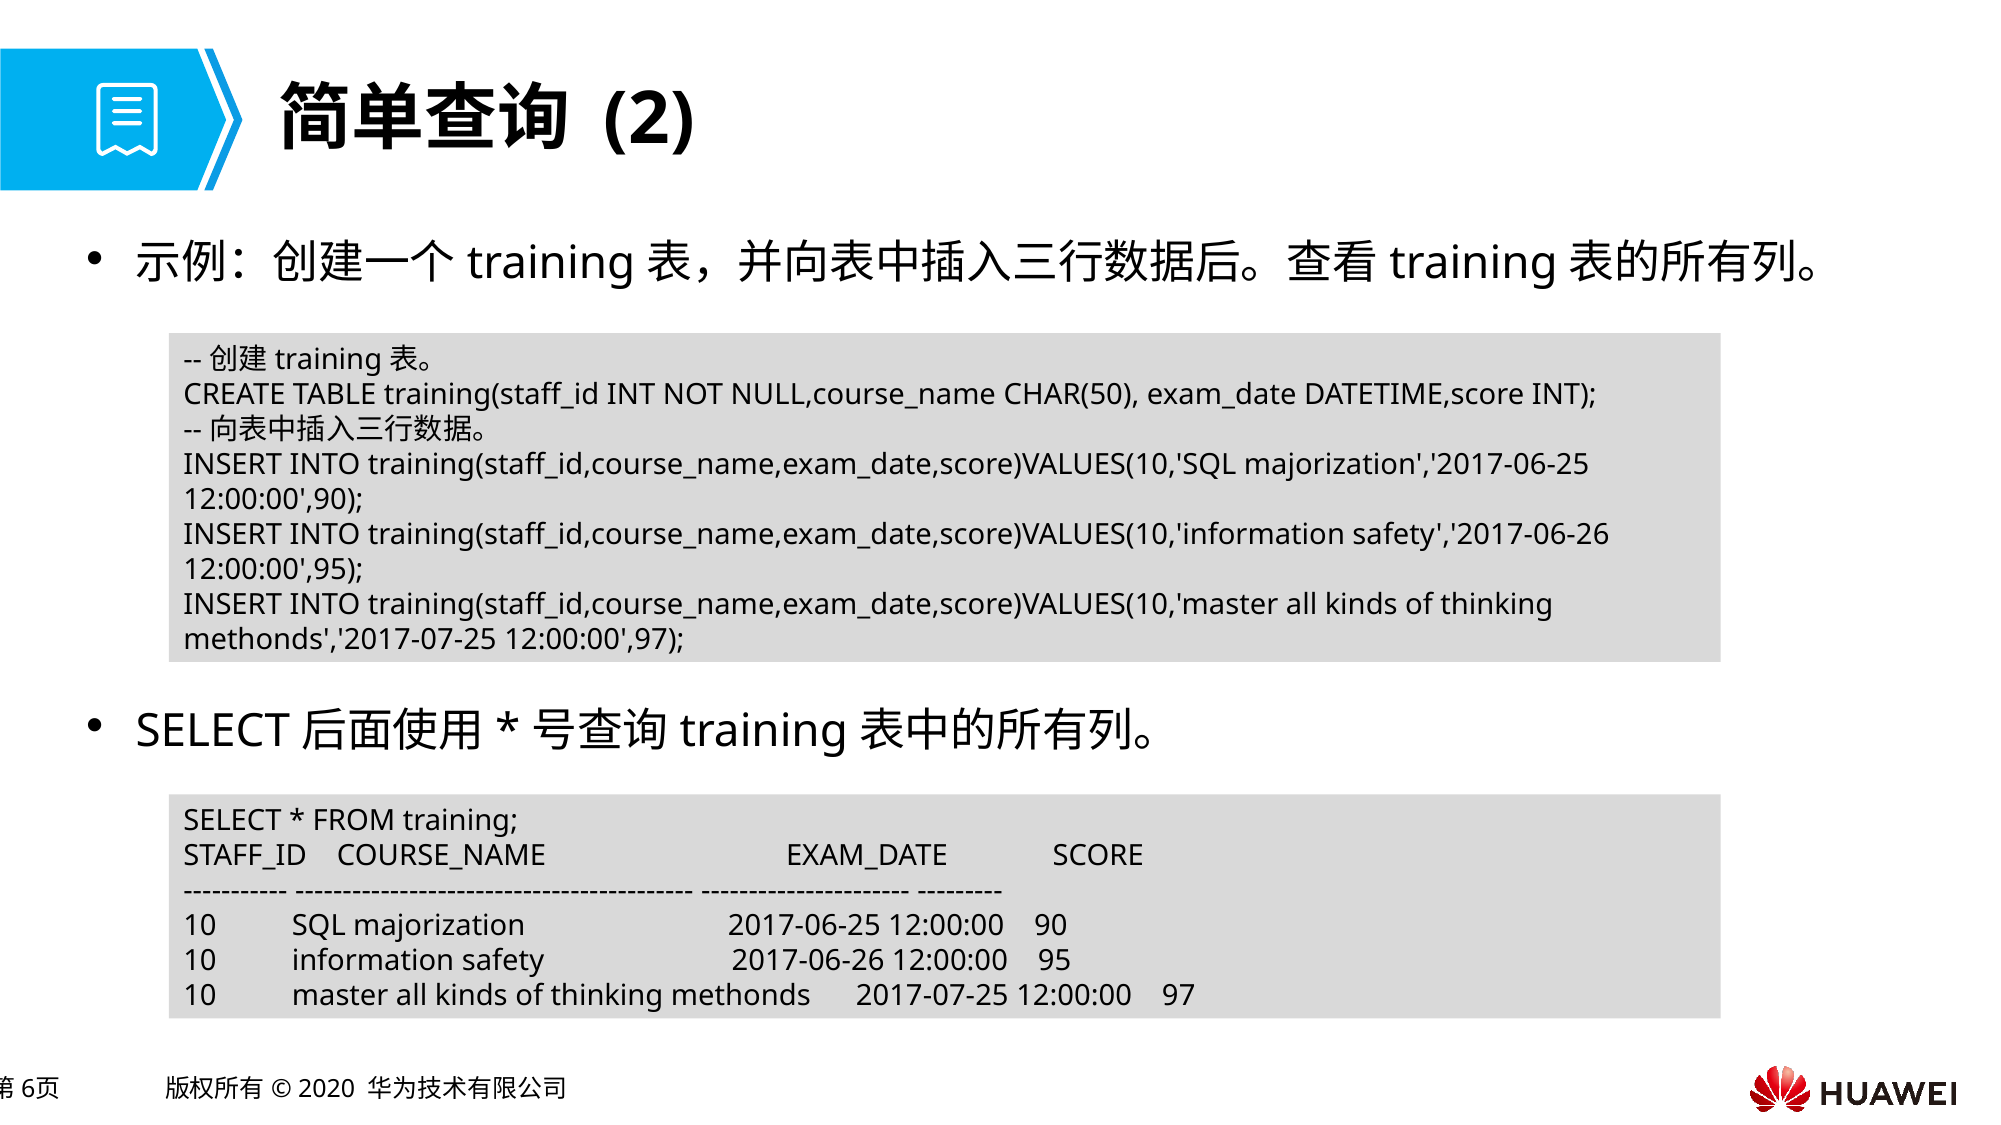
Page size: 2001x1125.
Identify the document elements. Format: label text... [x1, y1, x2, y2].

list 示例：创建一个training表，并向表中插入三行数据后。查看training表的所有列。 SELECT后面使用*号查询training表中的所有列。 [72, 204, 1929, 973]
picture [1750, 1066, 1956, 1112]
title 简单查询 (2) [261, 67, 1874, 173]
text_box SELECT * FROM training; STAFF_ID COURSE_NAME EXAM_DATE SCORE ----------- ------------------------------------------ ---------------------- --------- 10 SQL majorization 2017-06-25 12:00:00 90 10 information safety 2017-06-26 12:00:00 95 10 master all kinds of thinking methonds 2017-07-25 12:00:00 97 [168, 794, 1721, 1019]
text_box --创建training表。 CREATE TABLE training(staff_id INT NOT NULL,course_name CHAR(50), exam_date DATETIME,score INT); --向表中插入三行数据。 INSERT INTO training(staff_id,course_name,exam_date,score)VALUES(10,'SQL majorization','2017-06-25 12:00:00',90); INSERT INTO training(staff_id,course_name,exam_date,score)VALUES(10,'information safety','2017-06-26 12:00:00',95); INSERT INTO training(staff_id,course_name,exam_date,score)VALUES(10,'master all kinds of thinking methonds','2017-07-25 12:00:00',97); [168, 333, 1721, 662]
